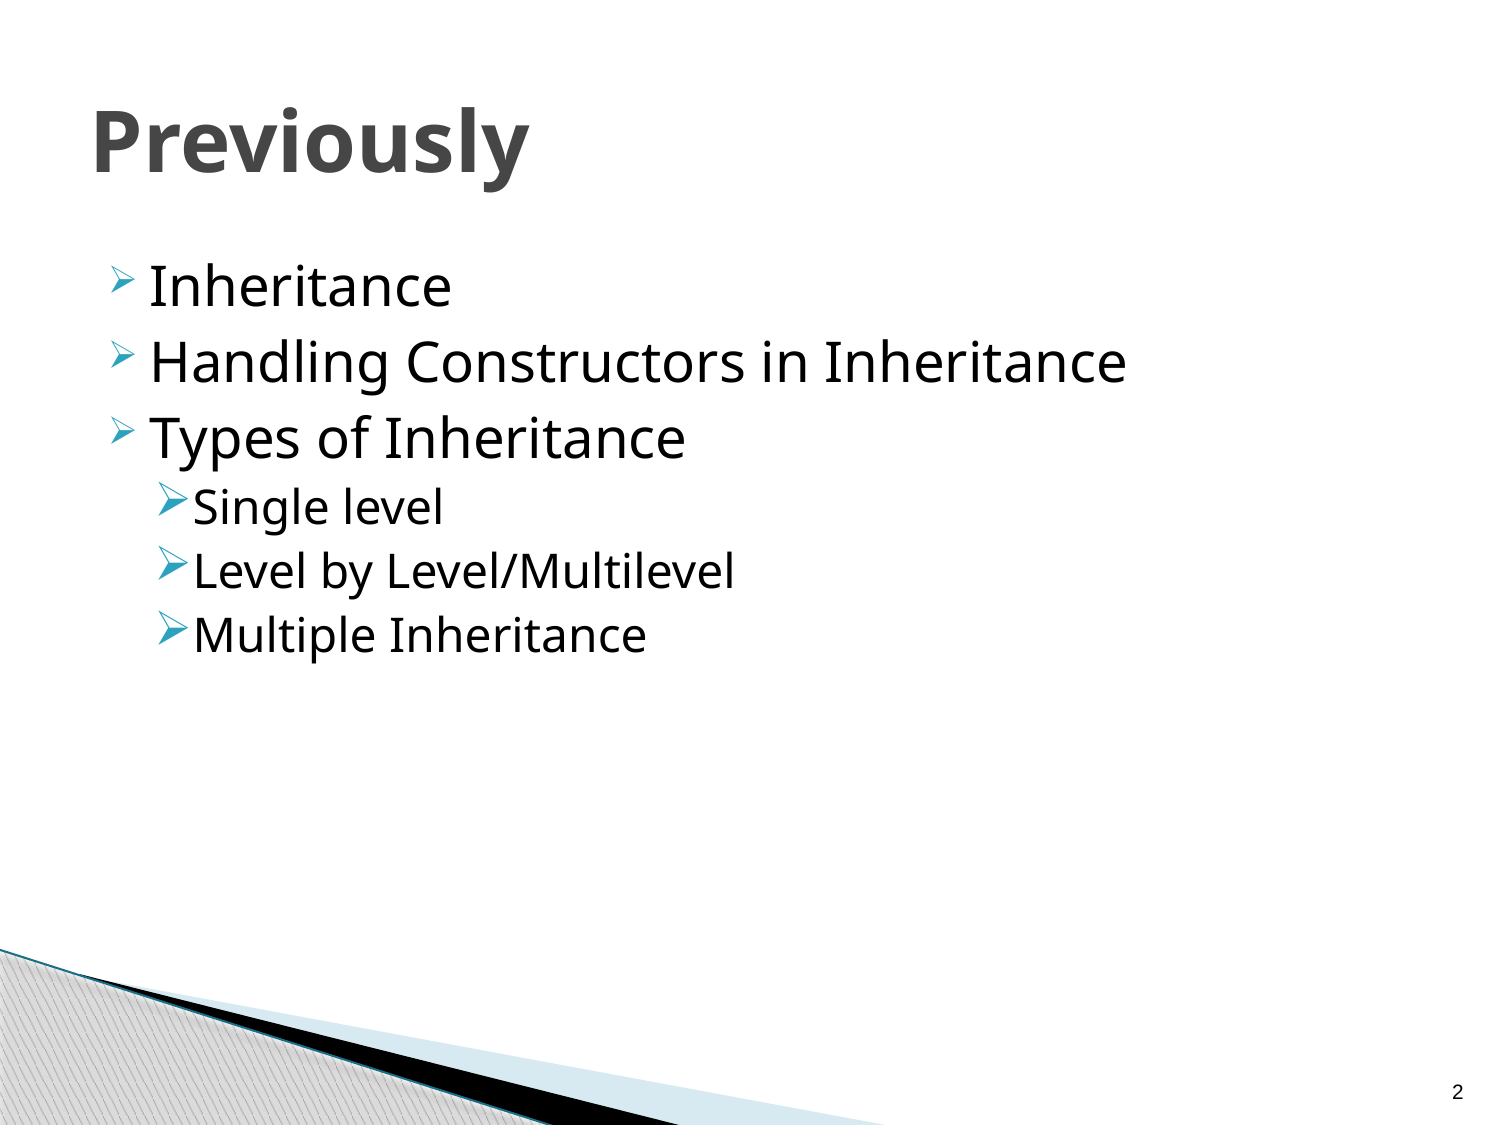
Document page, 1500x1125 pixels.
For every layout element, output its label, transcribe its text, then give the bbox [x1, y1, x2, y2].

title Previously [75, 45, 1425, 233]
slide_number 2 [1418, 1051, 1479, 1112]
list Inheritance Handling Constructors in Inheritance Types of Inheritance Single level Level by Level/Multilevel Multiple Inheritance [75, 242, 1425, 986]
